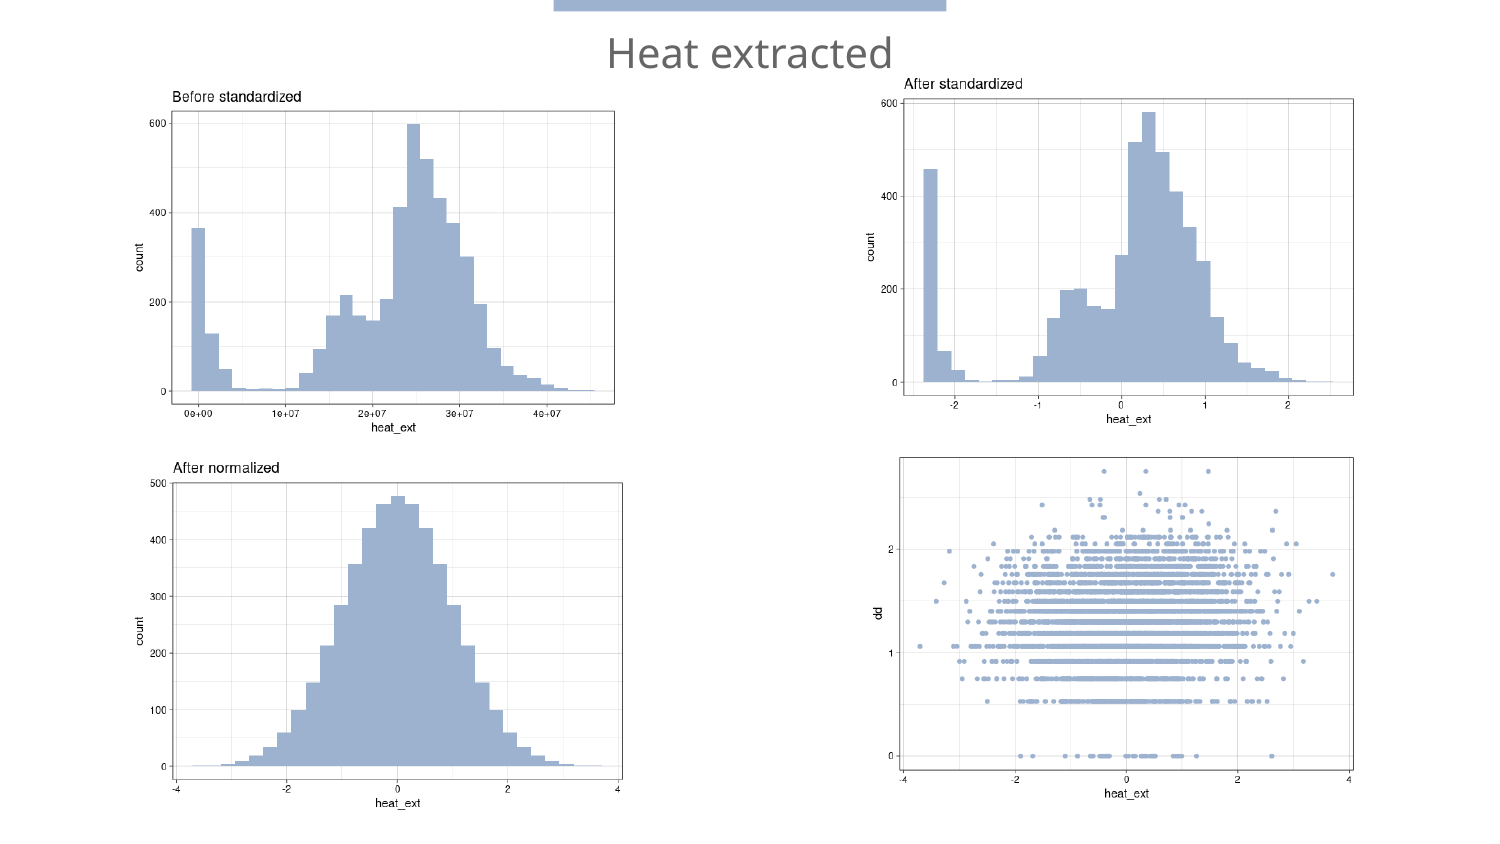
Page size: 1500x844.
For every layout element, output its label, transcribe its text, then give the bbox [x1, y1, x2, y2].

picture [127, 456, 628, 817]
picture [127, 85, 620, 440]
picture [859, 72, 1360, 433]
text_box [553, 0, 947, 12]
picture [867, 450, 1360, 806]
text_box Heat extracted [555, 11, 944, 92]
